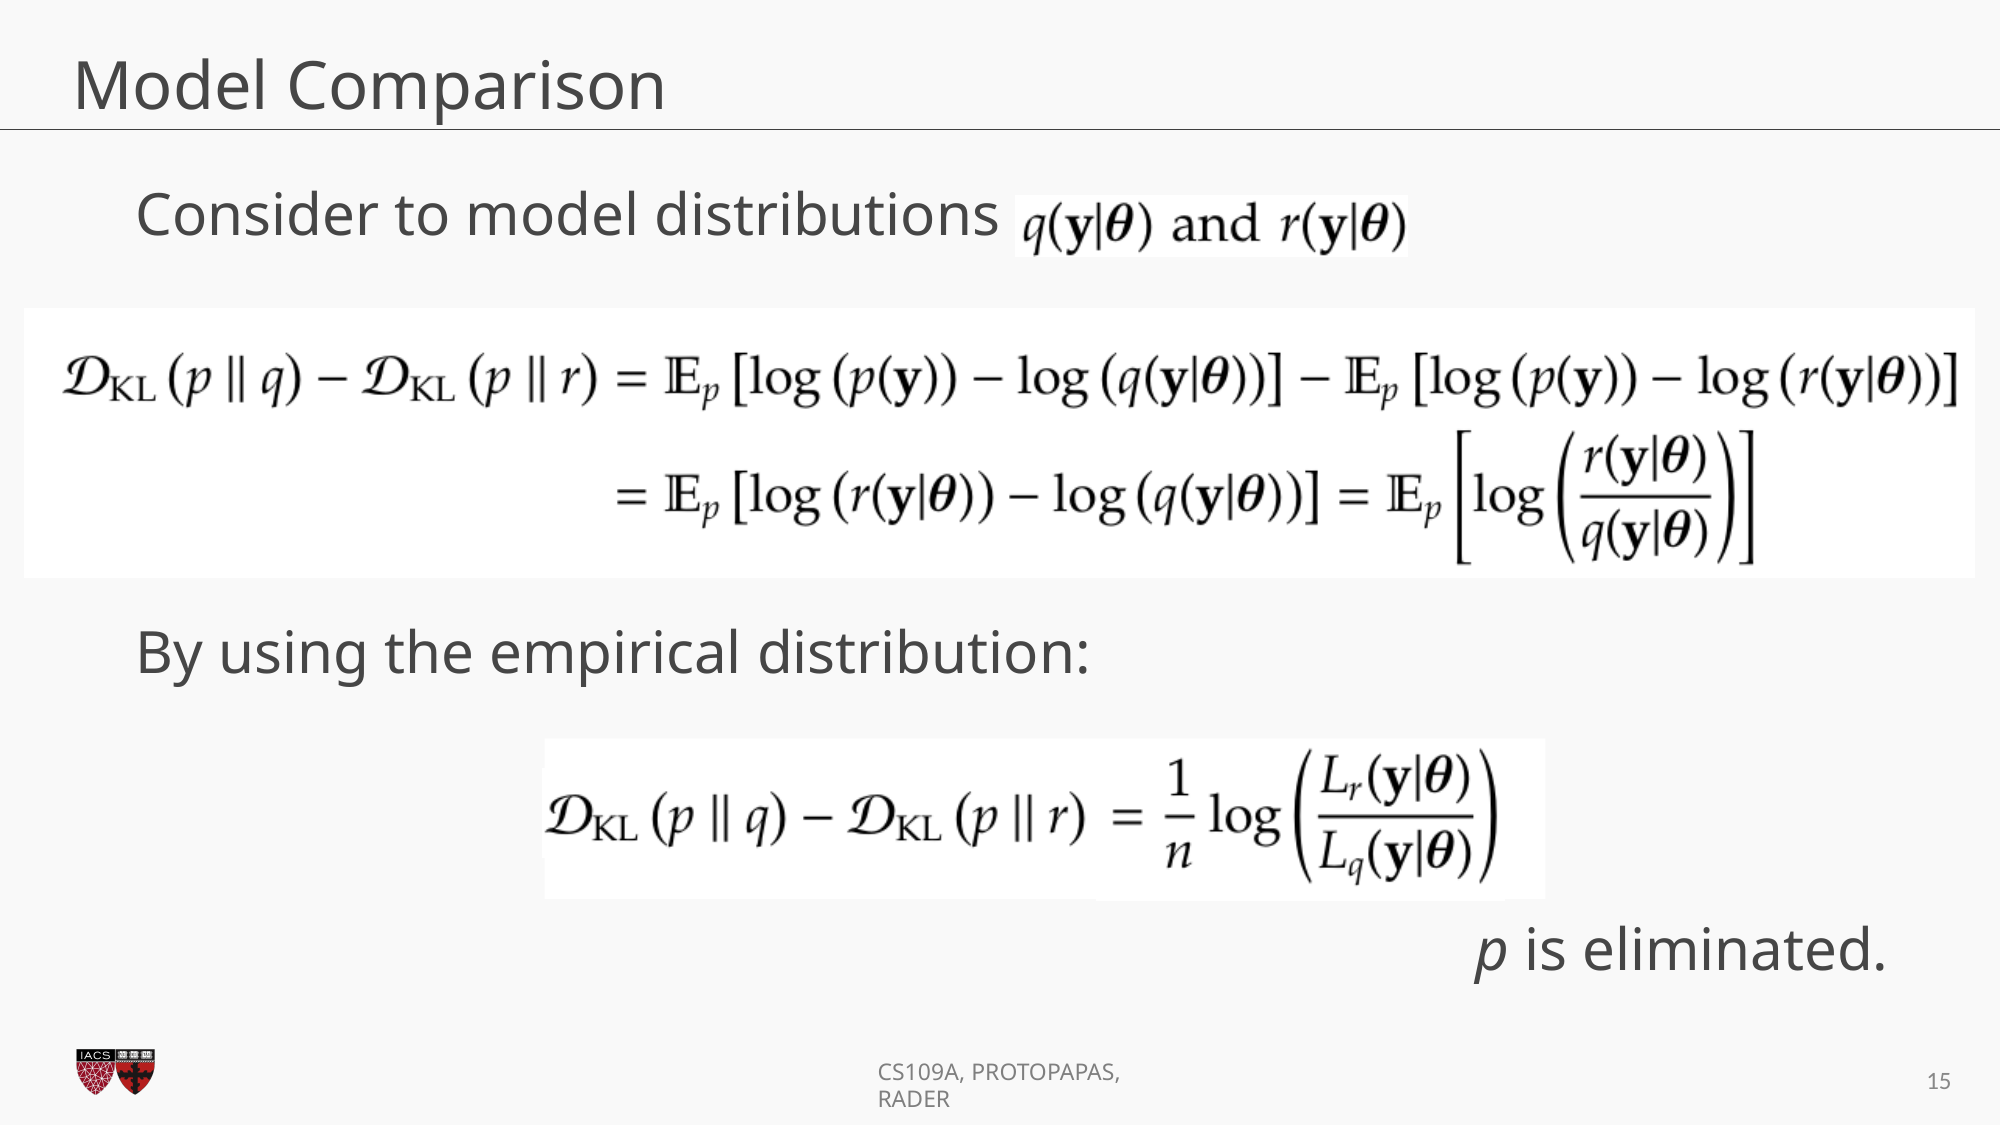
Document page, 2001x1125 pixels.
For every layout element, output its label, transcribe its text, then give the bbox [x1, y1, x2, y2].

list p is eliminated. [120, 904, 1904, 1018]
list By using the empirical distribution: [120, 607, 1815, 721]
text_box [24, 307, 1976, 578]
slide_number 15 [1500, 1050, 1967, 1110]
picture [75, 1049, 155, 1095]
list Consider to model distributions [120, 169, 1815, 284]
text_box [542, 737, 1546, 901]
picture [1015, 195, 1409, 258]
title Model Comparison [57, 35, 1943, 162]
